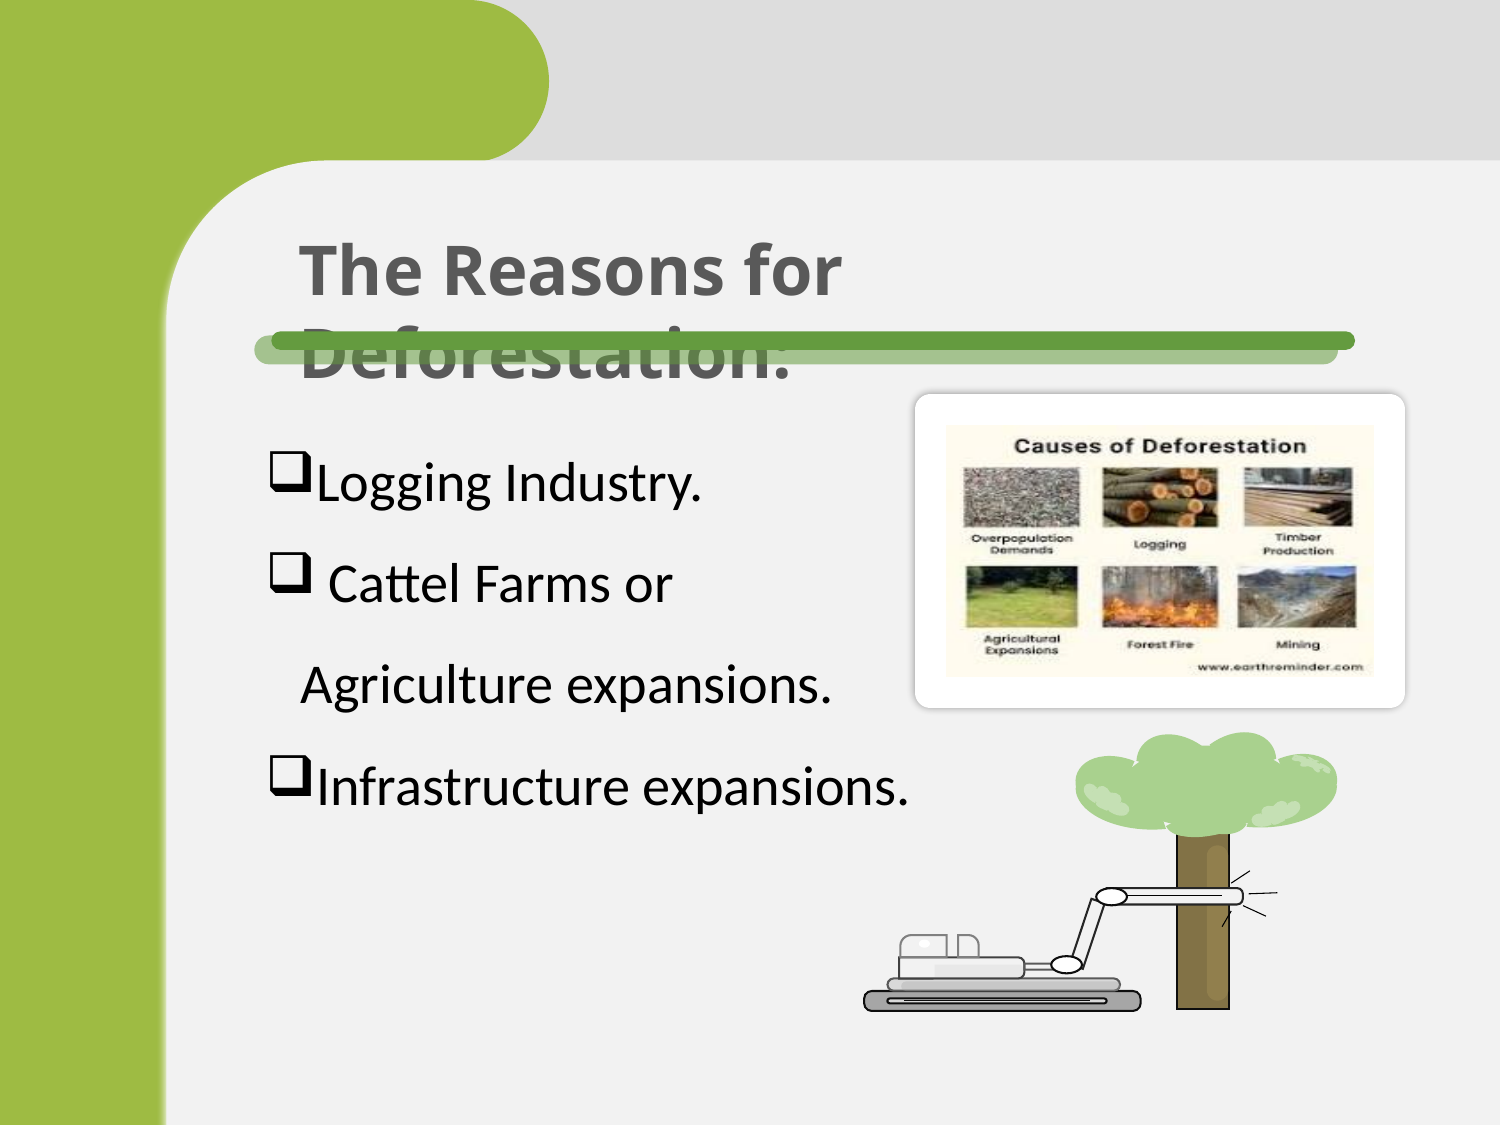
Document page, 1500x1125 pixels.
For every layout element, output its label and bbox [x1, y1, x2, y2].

text_box [864, 737, 1339, 1011]
picture [946, 425, 1375, 678]
text_box [254, 331, 1356, 365]
text_box [0, 0, 1500, 1125]
